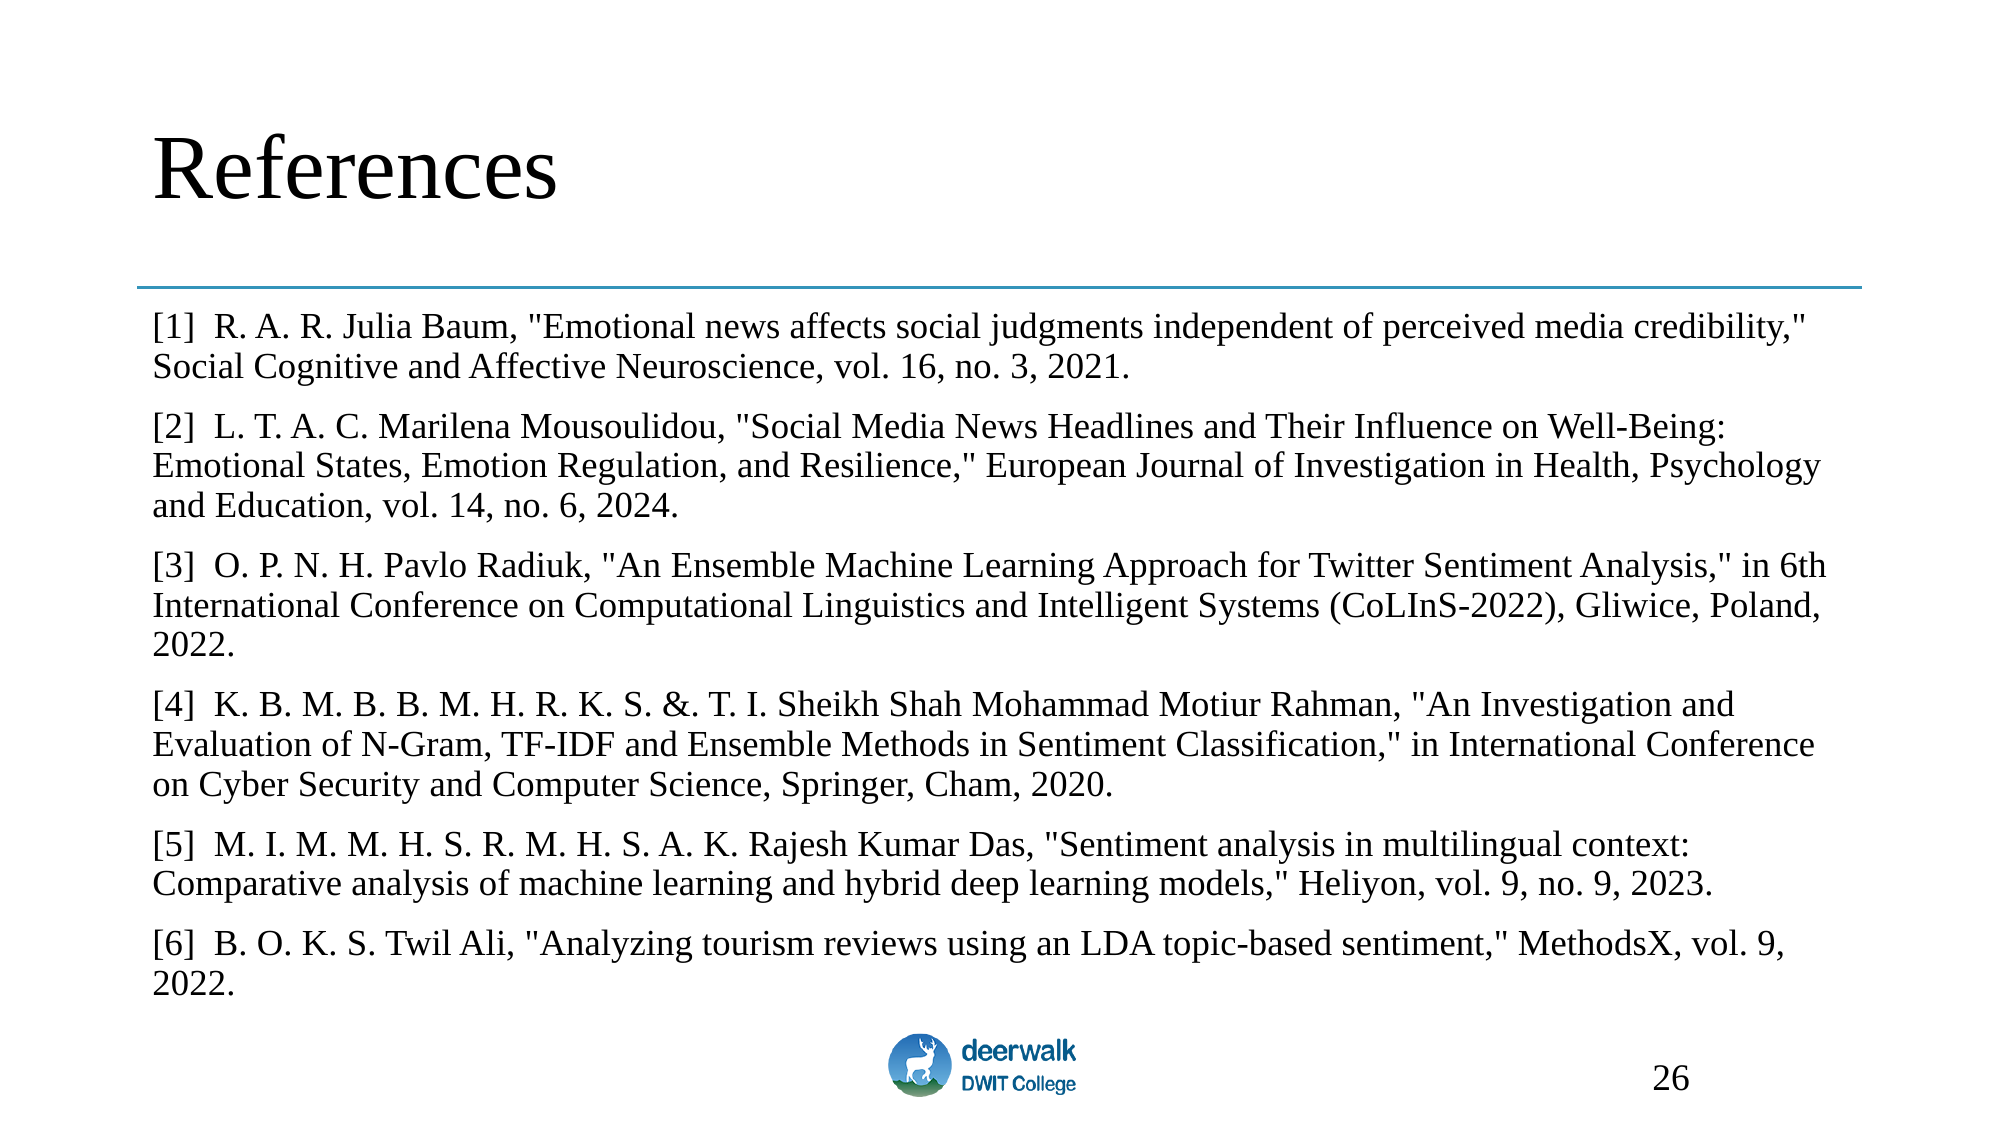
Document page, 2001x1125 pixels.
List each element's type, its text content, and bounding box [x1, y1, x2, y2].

list [1] R. A. R. Julia Baum, "Emotional news affects social judgments independent of perceived media credibility," Social Cognitive and Affective Neuroscience, vol. 16, no. 3, 2021. [2] L. T. A. C. Marilena Mousoulidou, "Social Media News Headlines and Their Influence on Well-Being: Emotional States, Emotion Regulation, and Resilience," European Journal of Investigation in Health, Psychology and Education, vol. 14, no. 6, 2024. [3] O. P. N. H. Pavlo Radiuk, "An Ensemble Machine Learning Approach for Twitter Sentiment Analysis," in 6th International Conference on Computational Linguistics and Intelligent Systems (CoLInS-2022), Gliwice, Poland, 2022. [4] K. B. M. B. B. M. H. R. K. S. &. T. I. Sheikh Shah Mohammad Motiur Rahman, "An Investigation and Evaluation of N-Gram, TF-IDF and Ensemble Methods in Sentiment Classification," in International Conference on Cyber Security and Computer Science, Springer, Cham, 2020. [5] M. I. M. M. H. S. R. M. H. S. A. K. Rajesh Kumar Das, "Sentiment analysis in multilingual context: Comparative analysis of machine learning and hybrid deep learning models," Heliyon, vol. 9, no. 9, 2023. [6] B. O. K. S. Twil Ali, "Analyzing tourism reviews using an LDA topic-based sentiment," MethodsX, vol. 9, 2022. [137, 299, 1863, 1014]
picture [873, 1014, 1103, 1120]
title References [137, 59, 1863, 278]
slide_number ‹#› [1637, 1045, 1750, 1104]
